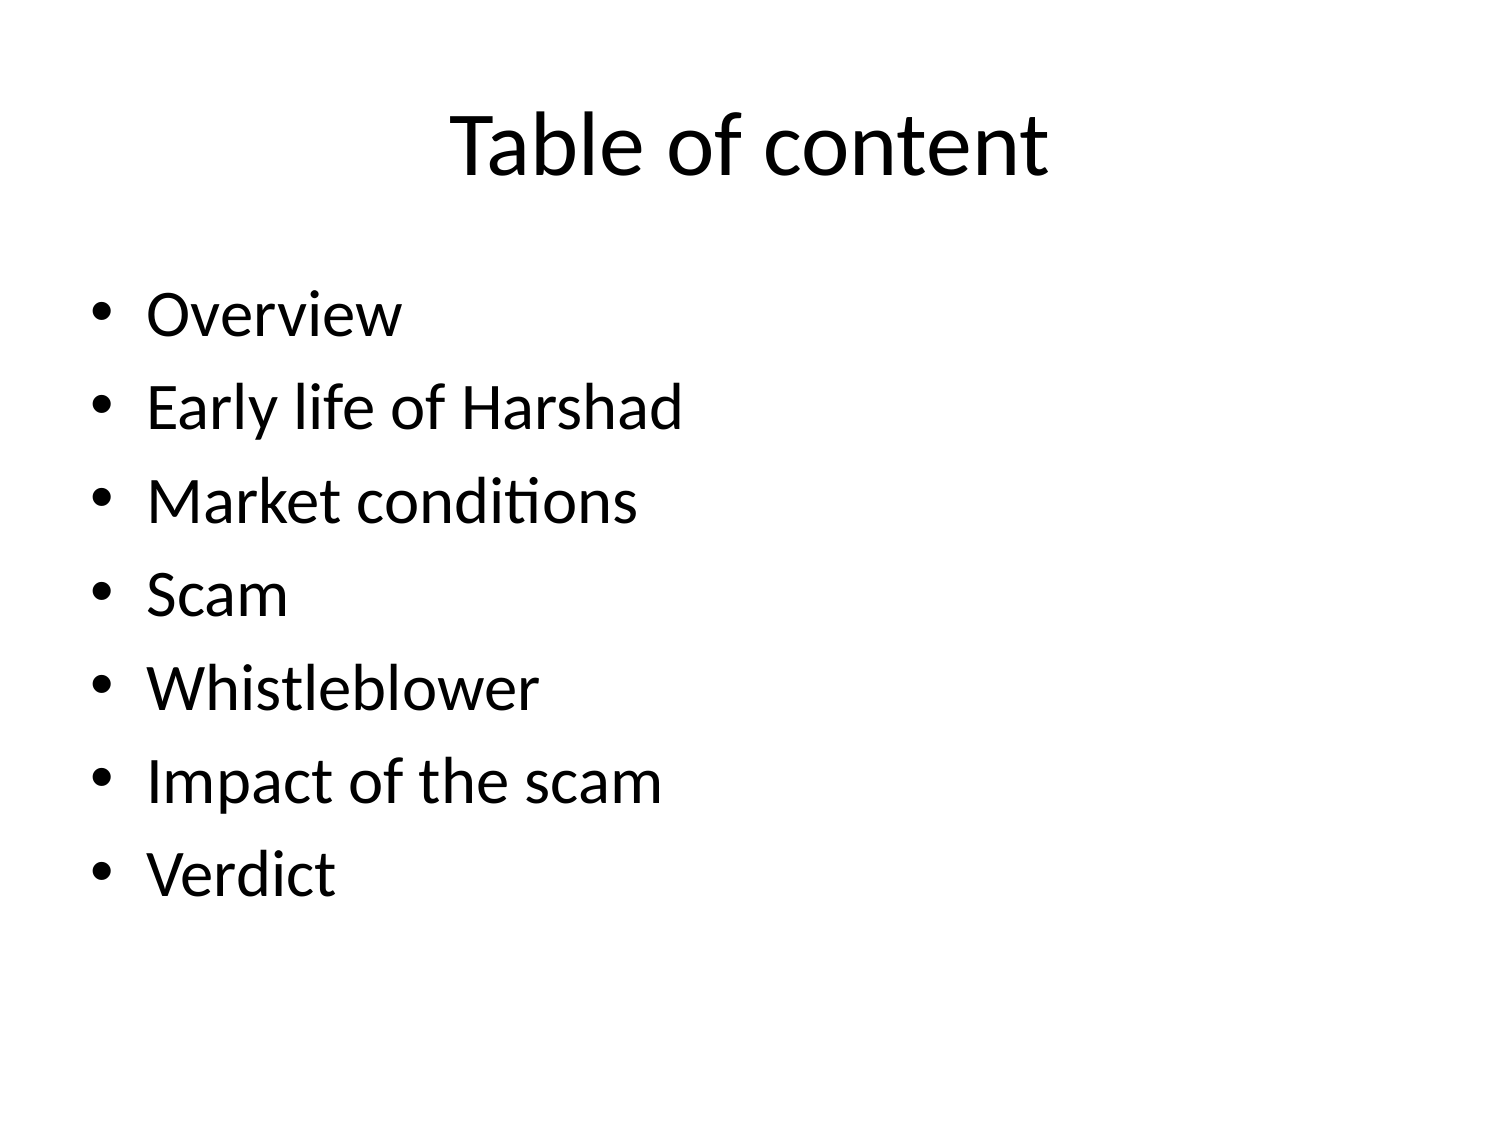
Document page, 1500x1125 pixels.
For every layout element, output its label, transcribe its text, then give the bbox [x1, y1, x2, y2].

title Table of content [75, 45, 1425, 233]
list Overview Early life of Harshad Market conditions Scam Whistleblower Impact of the scam Verdict [75, 262, 1425, 1005]
